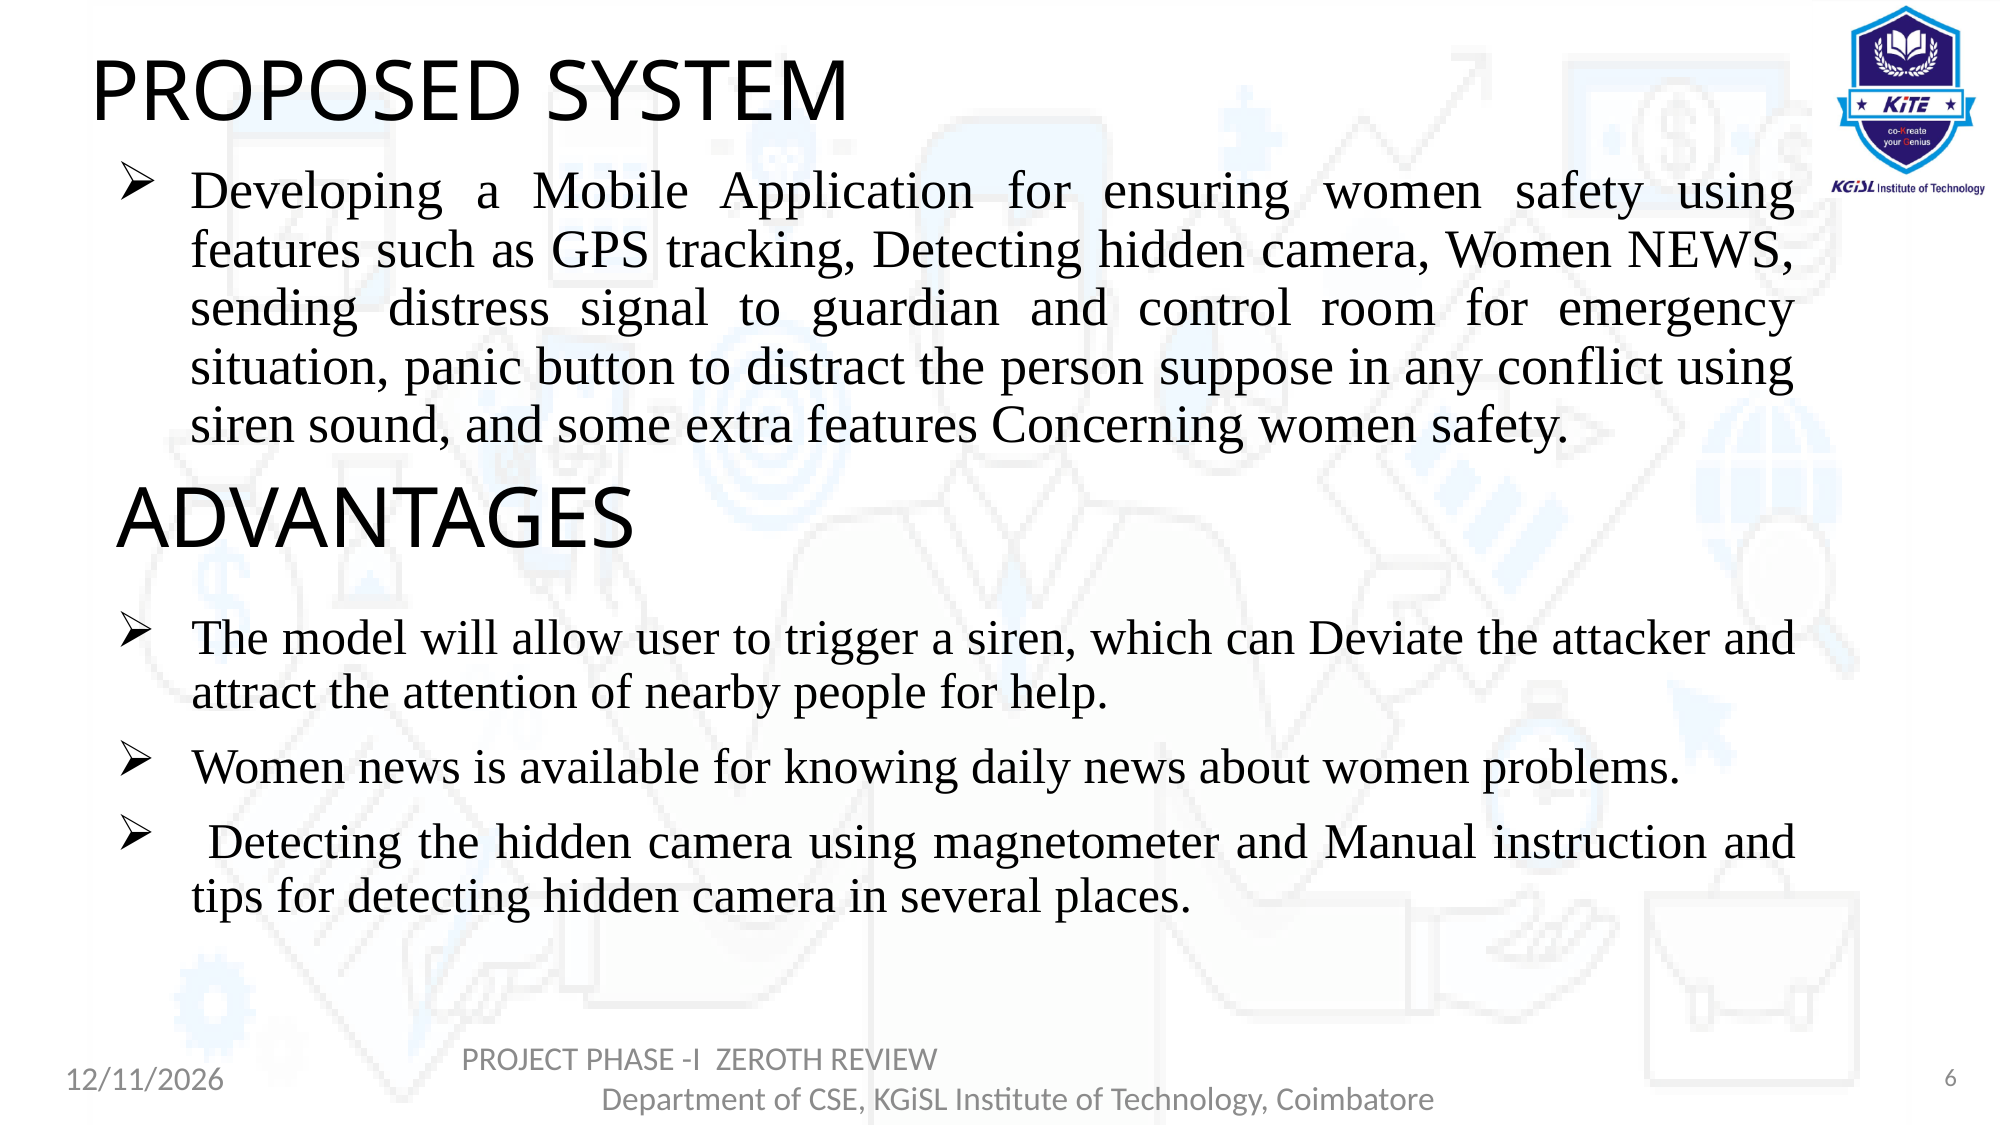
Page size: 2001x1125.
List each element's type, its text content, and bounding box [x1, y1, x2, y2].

slide_number 6 [1880, 1046, 1973, 1107]
footer PROJECT PHASE -I ZEROTH REVIEW Department of CSE, KGiSL Institute of Technology, Coimbatore [444, 1047, 1555, 1108]
picture [1812, 0, 2000, 198]
list Developing a Mobile Application for ensuring women safety using features such as GPS tracking, Detecting hidden camera, Women NEWS, sending distress signal to guardian and control room for emergency situation, panic button to distract the person suppose in any conflict using siren sound, and some extra features Concerning women safety. ADVANTAGES The model will allow user to trigger a siren, which can Deviate the attacker and attract the attention of nearby people for help. Women news is available for knowing daily news about women problems. Detecting the hidden camera using magnetometer and Manual instruction and tips for detecting hidden camera in several places. [87, 63, 1813, 1018]
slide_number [49, 1047, 268, 1108]
title PROPOSED SYSTEM [22, 18, 1748, 157]
